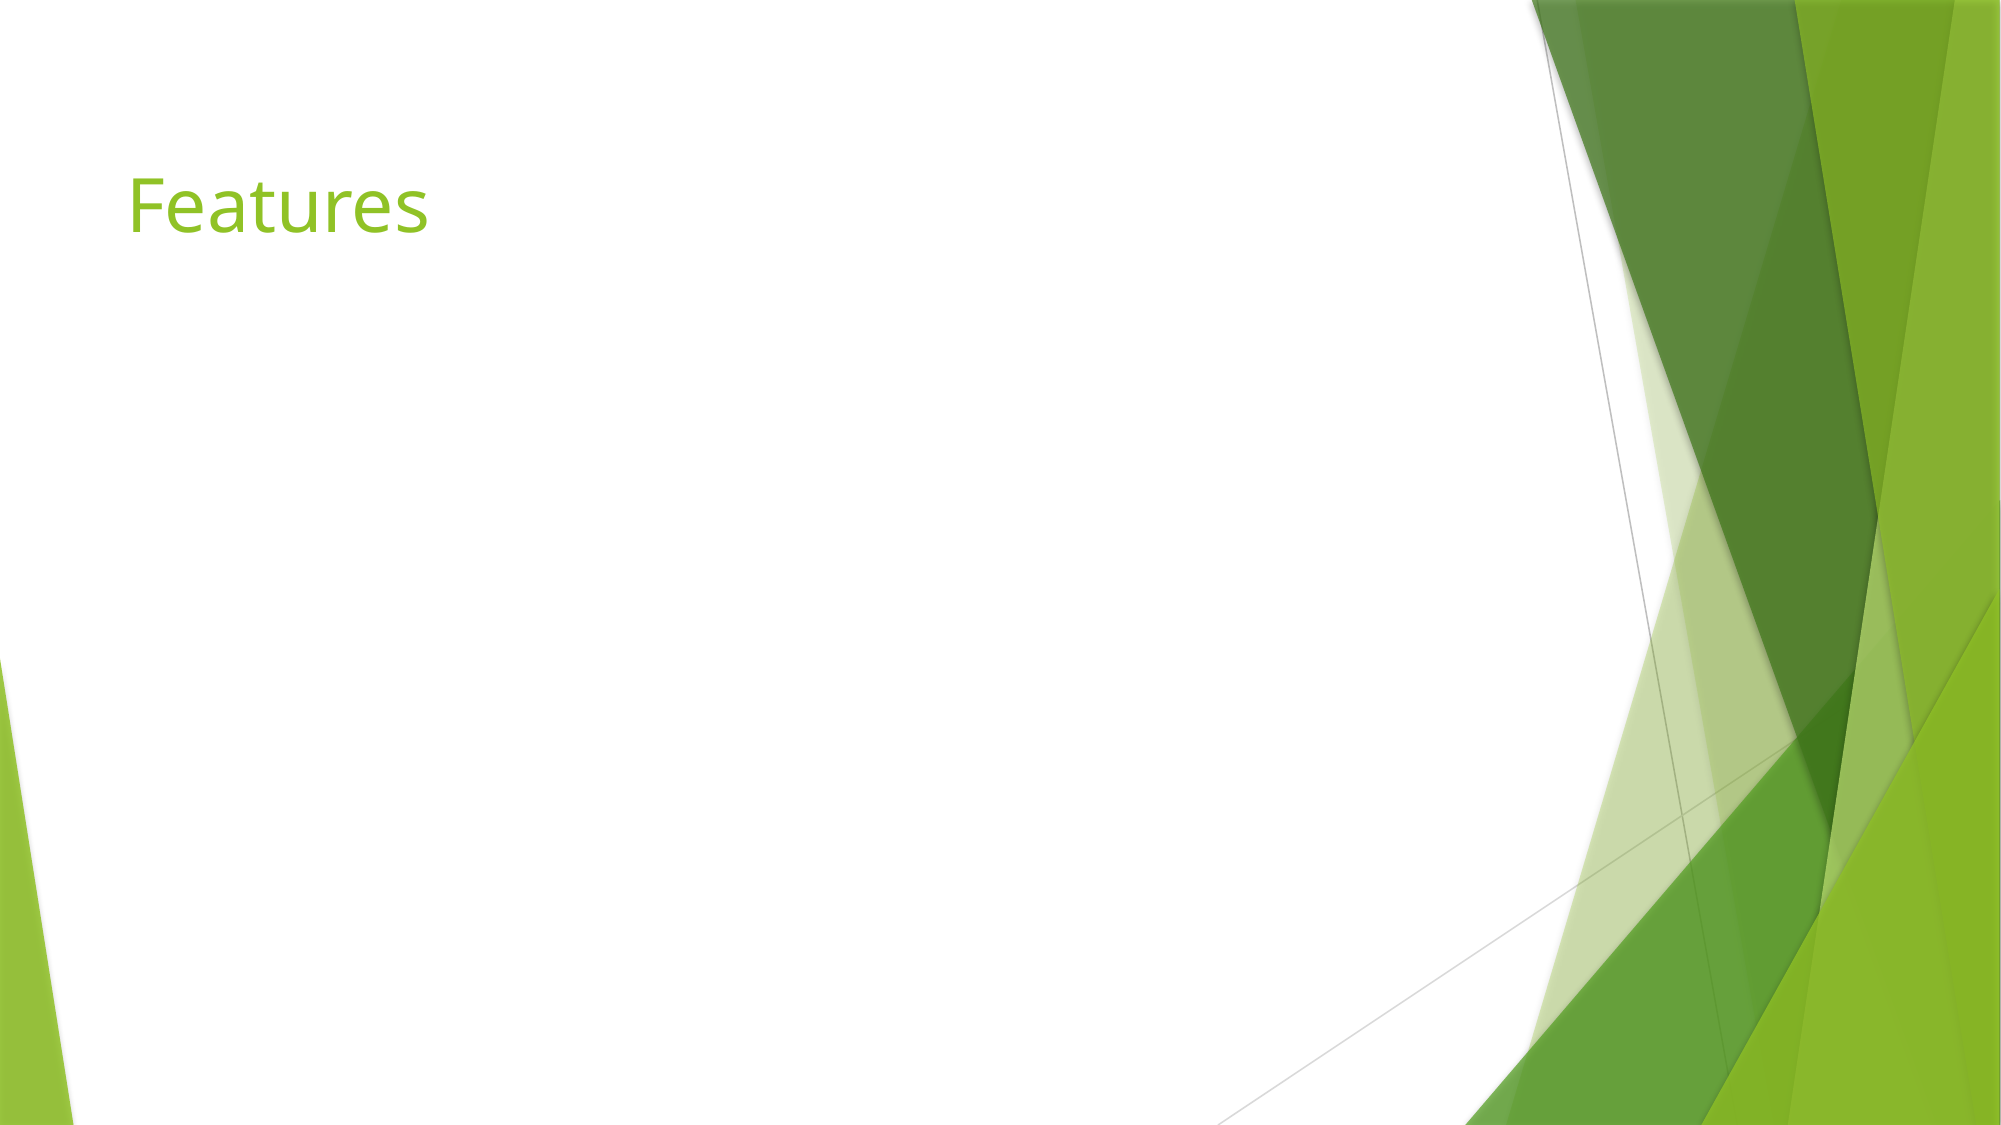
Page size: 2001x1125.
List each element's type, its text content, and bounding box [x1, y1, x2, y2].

title Features [111, 99, 1522, 317]
